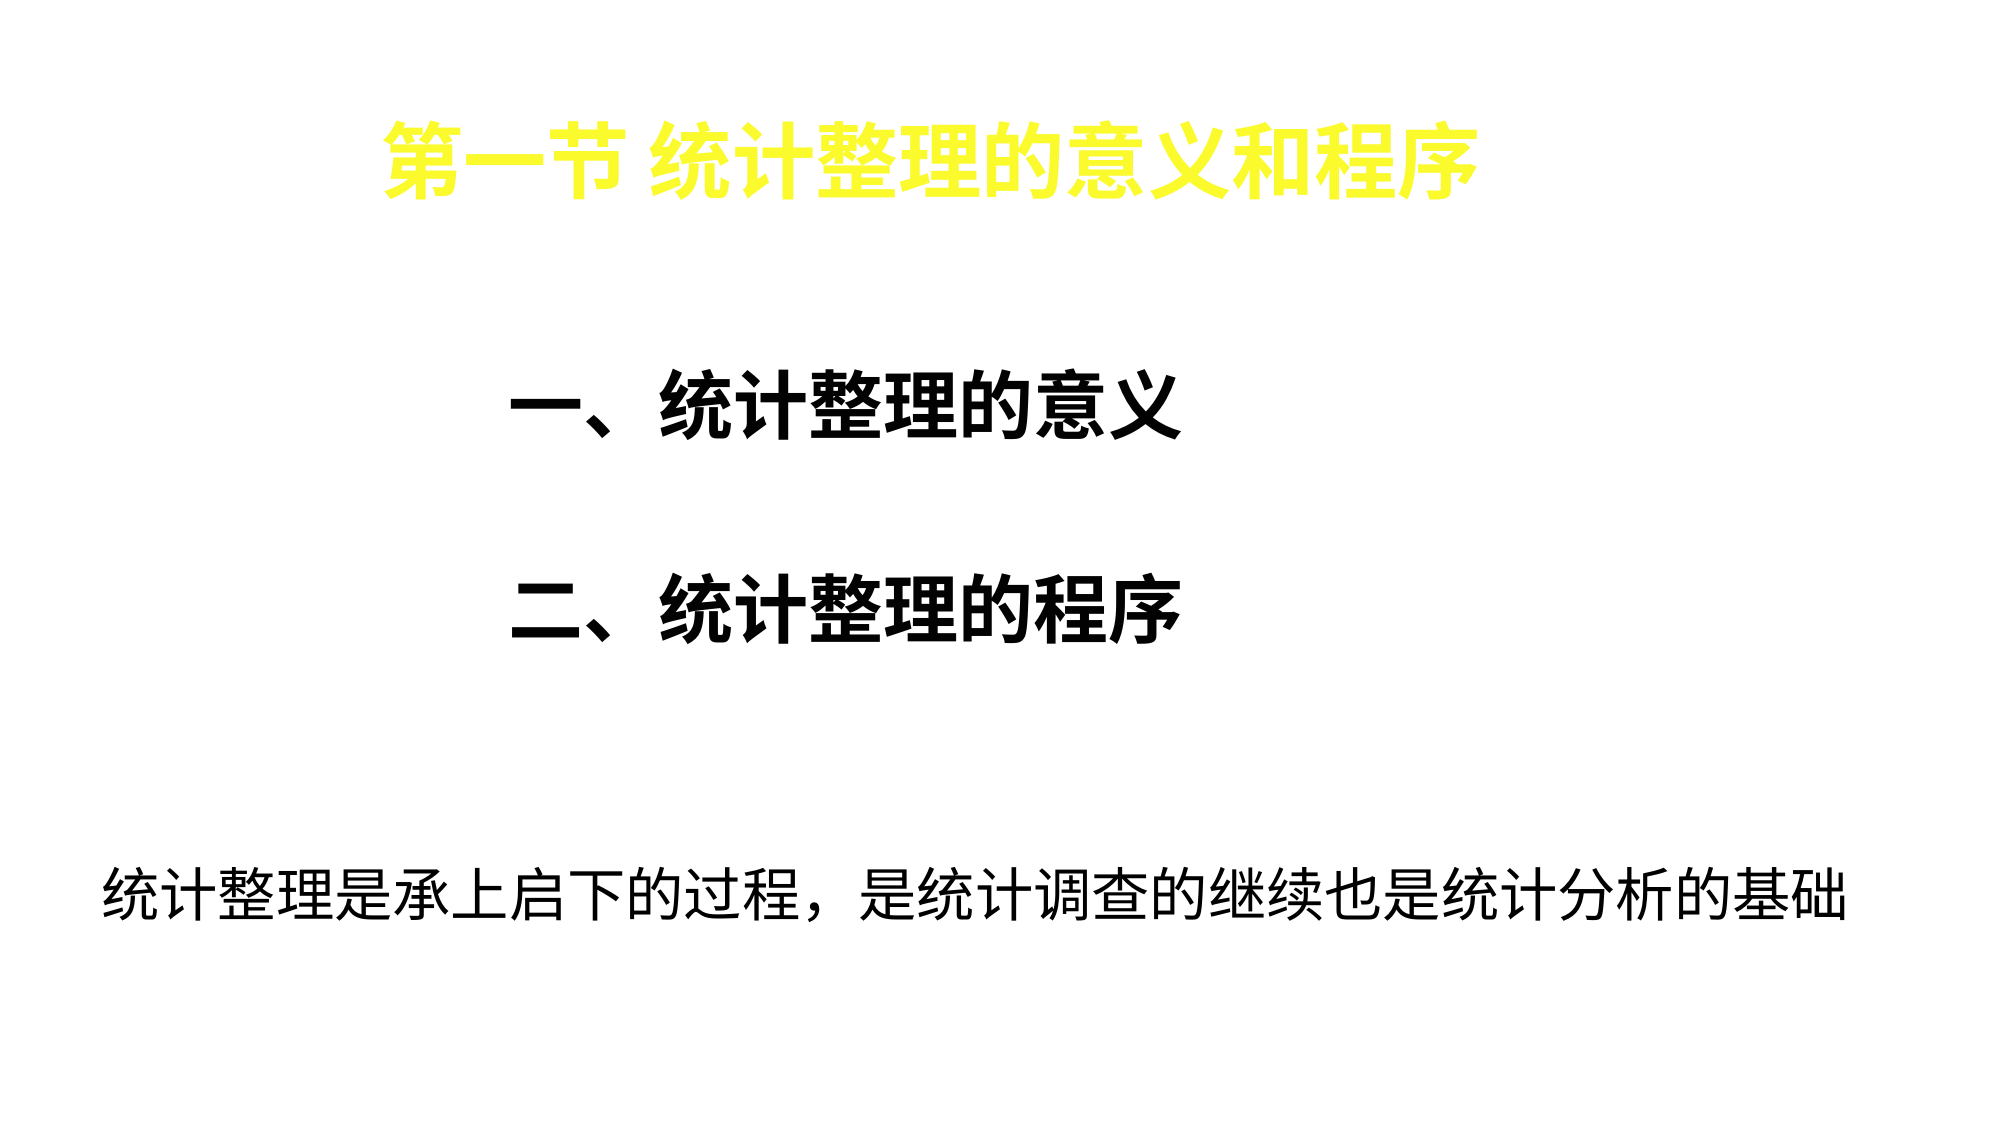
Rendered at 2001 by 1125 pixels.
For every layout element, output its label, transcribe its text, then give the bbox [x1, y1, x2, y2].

text_box 统计整理是承上启下的过程，是统计调查的继续也是统计分析的基础 [86, 850, 1922, 935]
title 第一节 统计整理的意义和程序 [279, 31, 1583, 219]
subtitle 一、统计整理的意义 二、统计整理的程序 [385, 361, 1306, 728]
